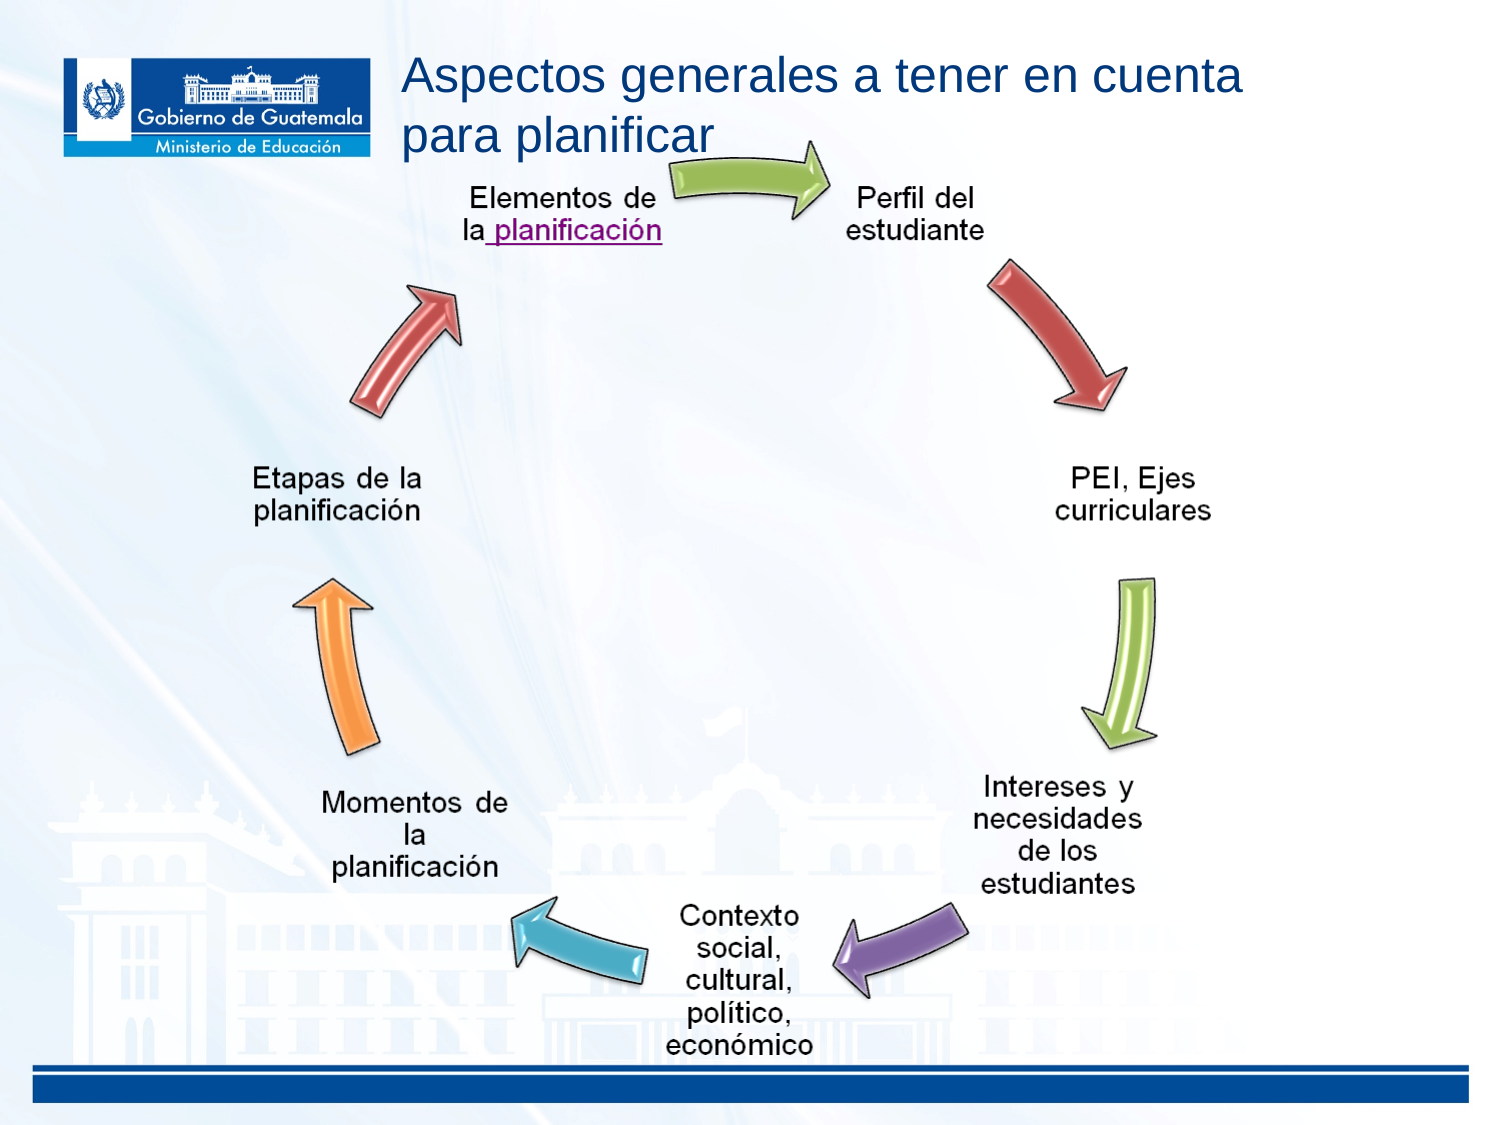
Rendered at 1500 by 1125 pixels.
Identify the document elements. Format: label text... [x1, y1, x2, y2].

text_box Aspectos generales a tener en cuenta para planificar [386, 35, 1266, 114]
picture [0, 0, 1500, 1125]
